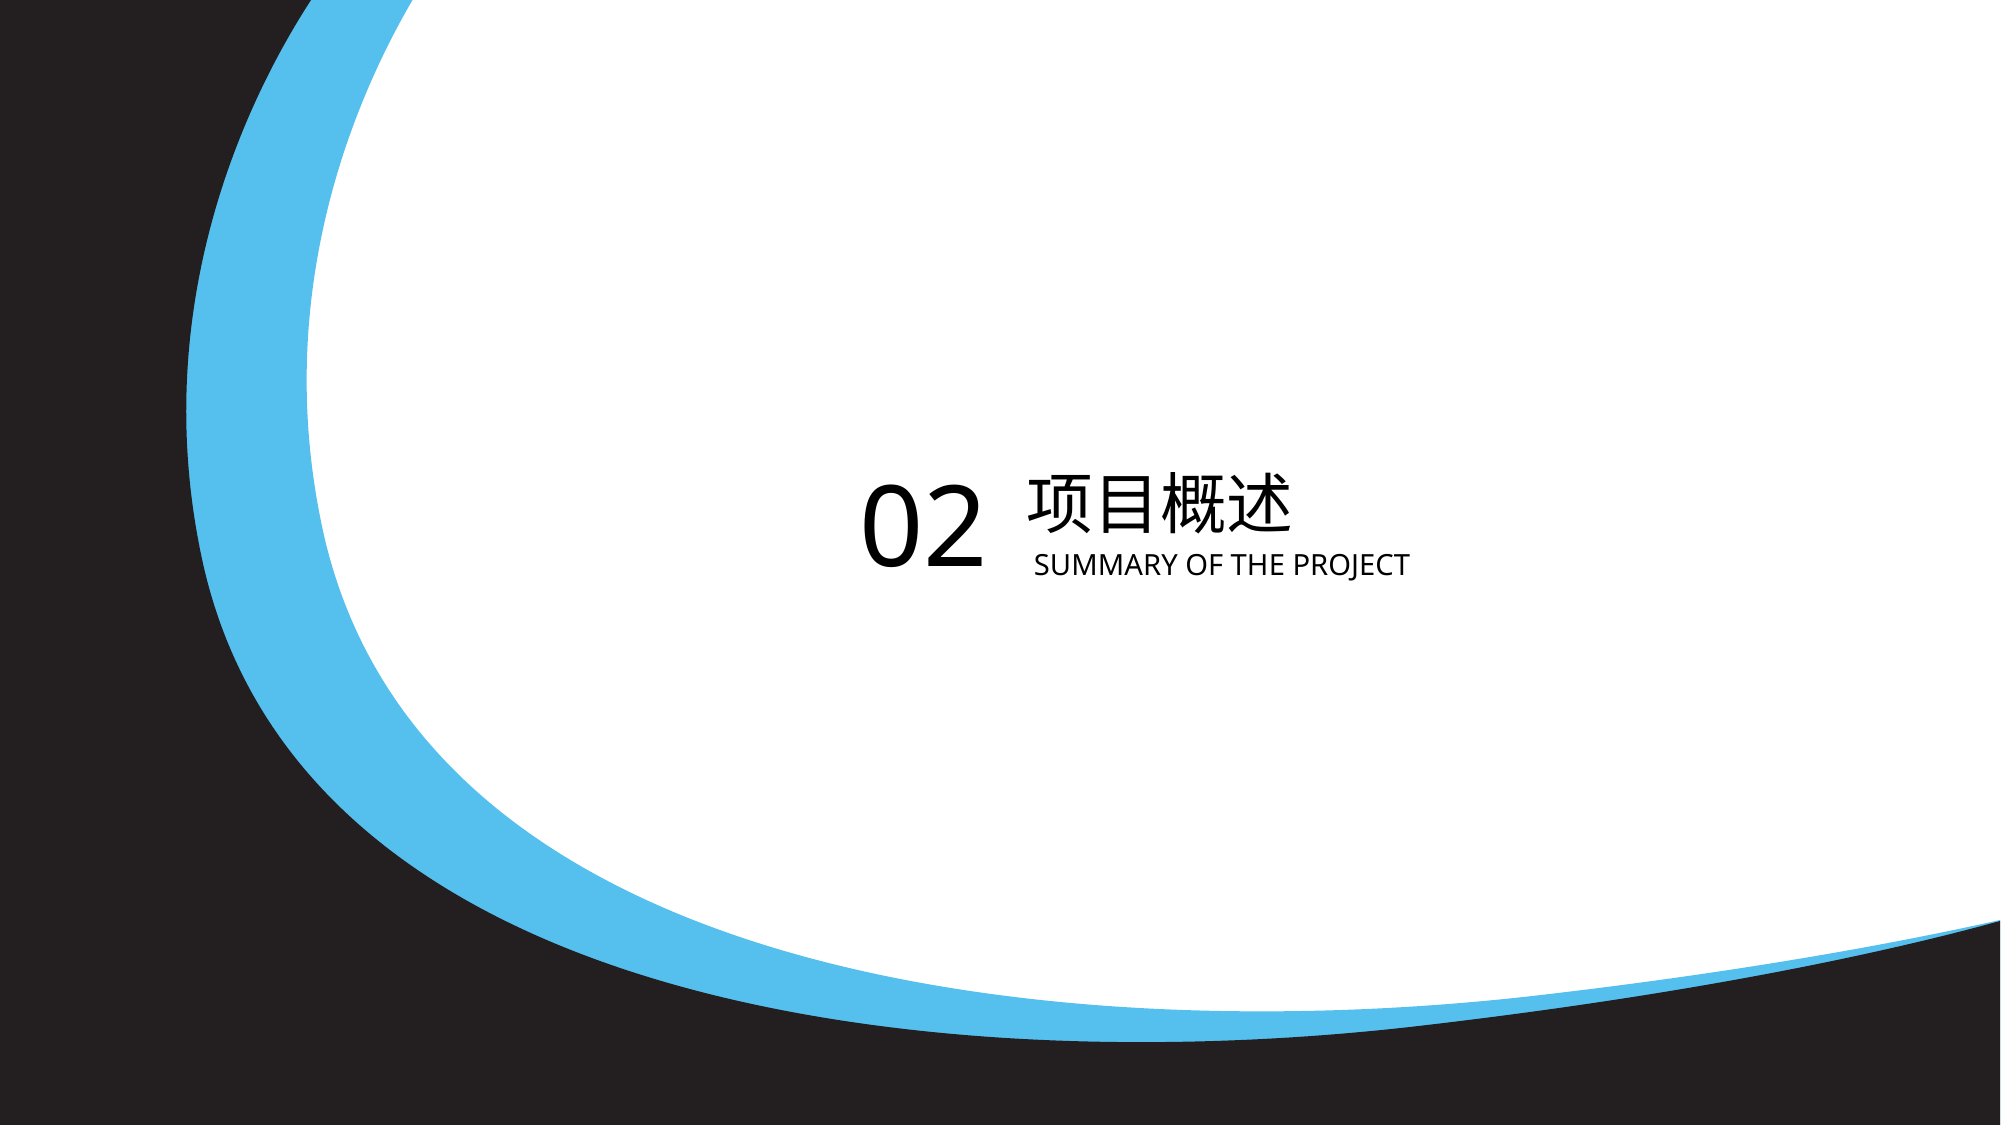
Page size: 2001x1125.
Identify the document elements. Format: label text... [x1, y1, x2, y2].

text_box 02 [844, 446, 1036, 597]
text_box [1011, 454, 1558, 590]
